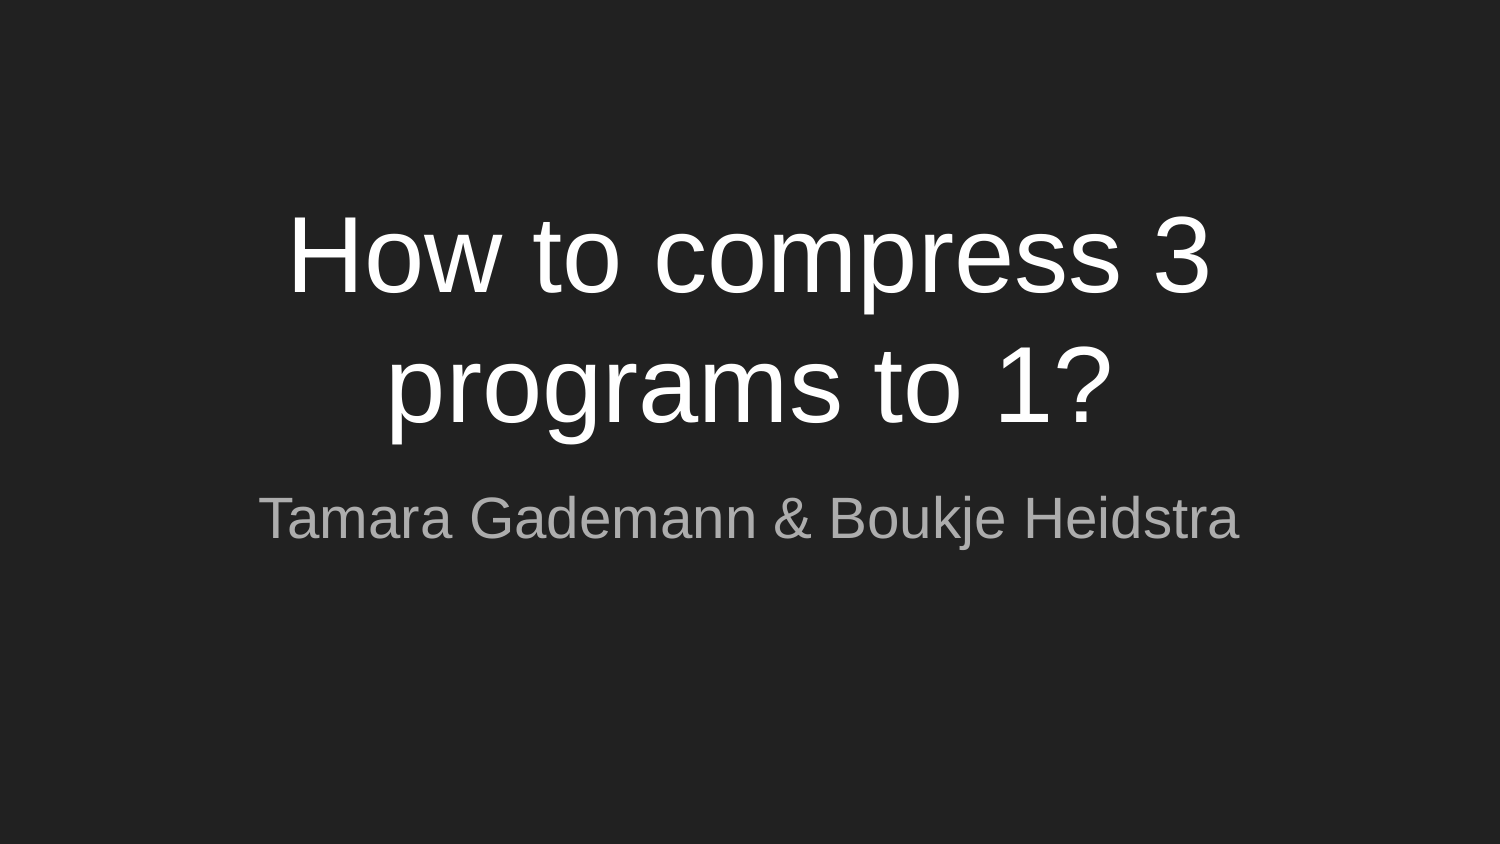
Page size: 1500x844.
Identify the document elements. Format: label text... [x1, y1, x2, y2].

title How to compress 3 programs to 1? [51, 122, 1449, 459]
subtitle Tamara Gademann & Boukje Heidstra [51, 464, 1449, 595]
